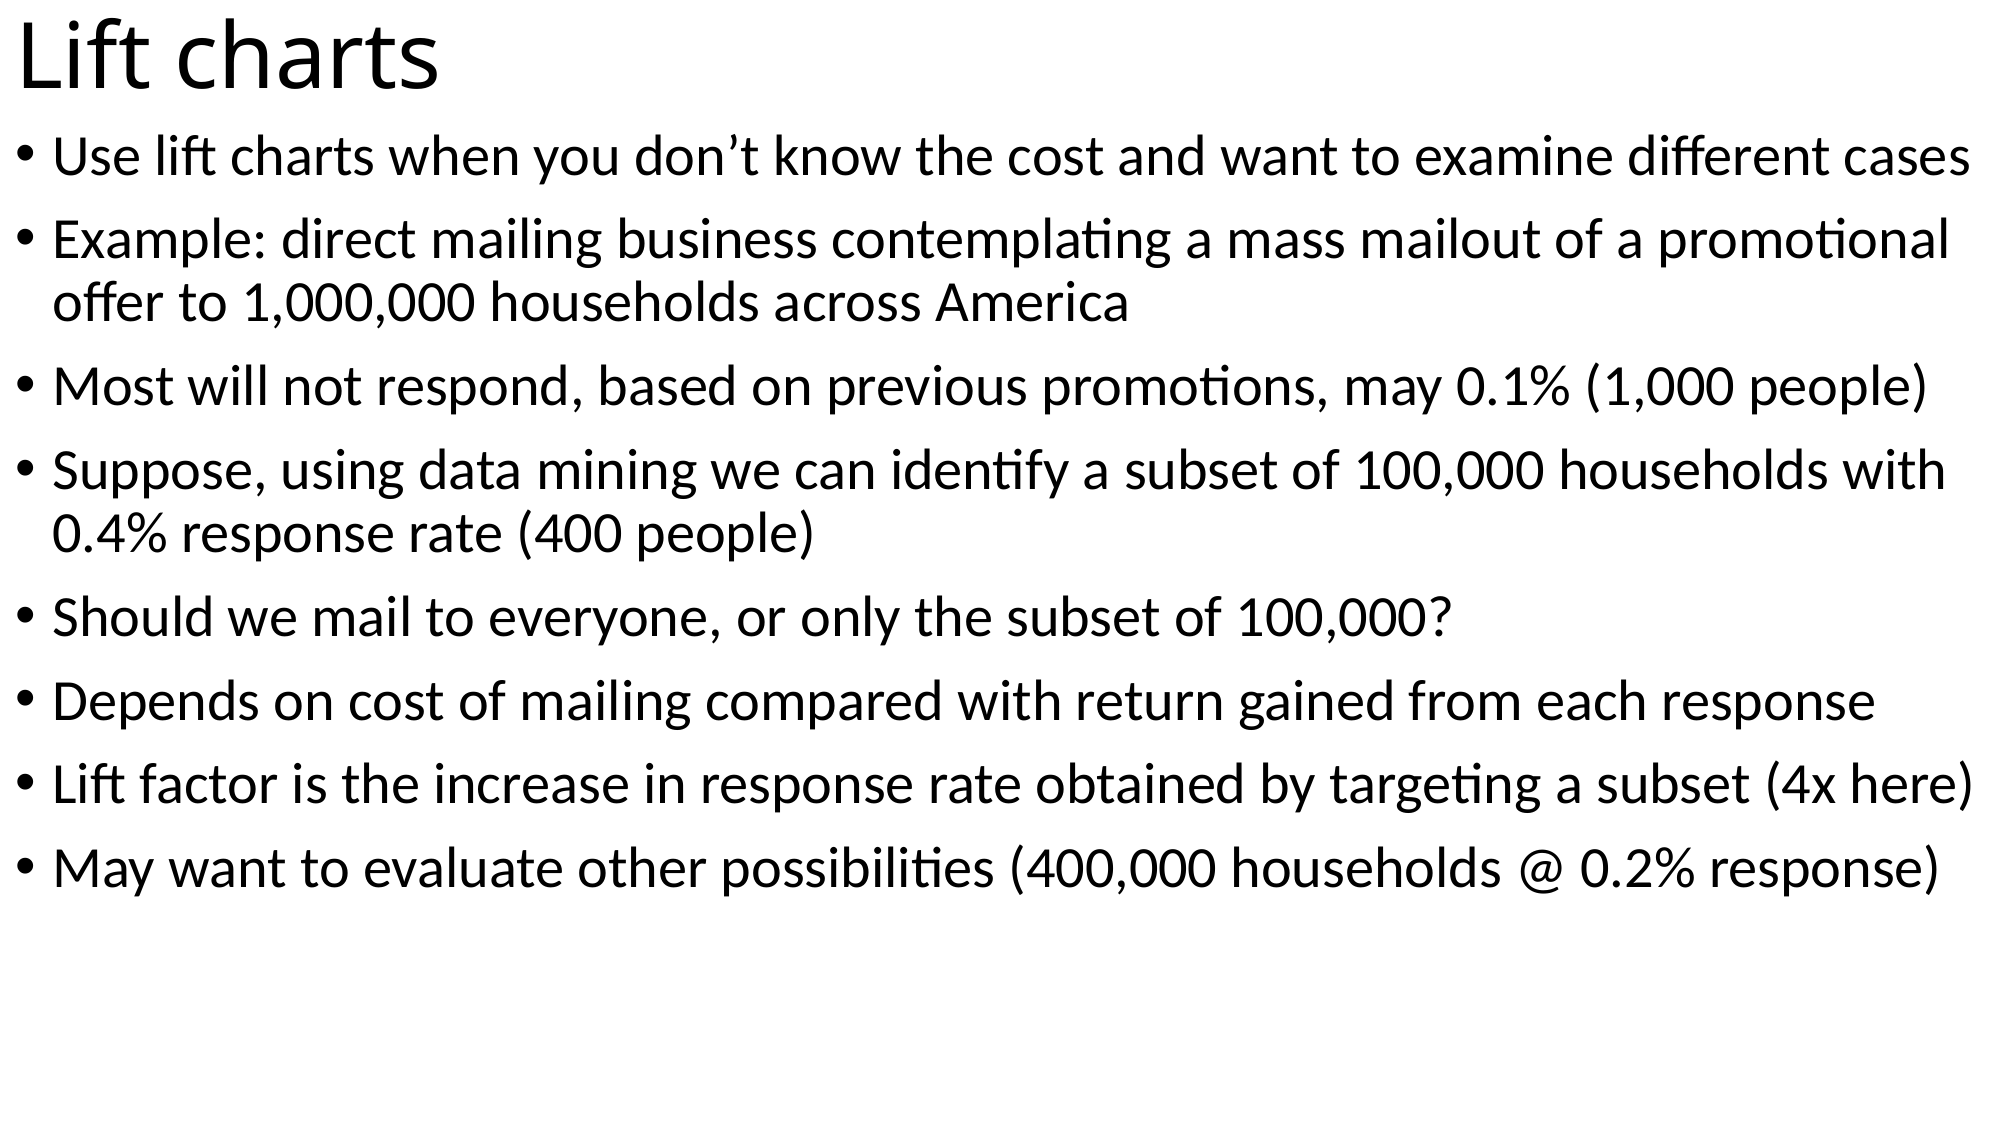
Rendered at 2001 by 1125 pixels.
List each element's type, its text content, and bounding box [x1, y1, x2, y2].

title Lift charts [0, 0, 1725, 117]
list Use lift charts when you don’t know the cost and want to examine different cases Example: direct mailing business contemplating a mass mailout of a promotional offer to 1,000,000 households across America Most will not respond, based on previous promotions, may 0.1% (1,000 people) Suppose, using data mining we can identify a subset of 100,000 households with 0.4% response rate (400 people) Should we mail to everyone, or only the subset of 100,000? Depends on cost of mailing compared with return gained from each response Lift factor is the increase in response rate obtained by targeting a subset (4x here) May want to evaluate other possibilities (400,000 households @ 0.2% response) [0, 117, 2000, 1125]
